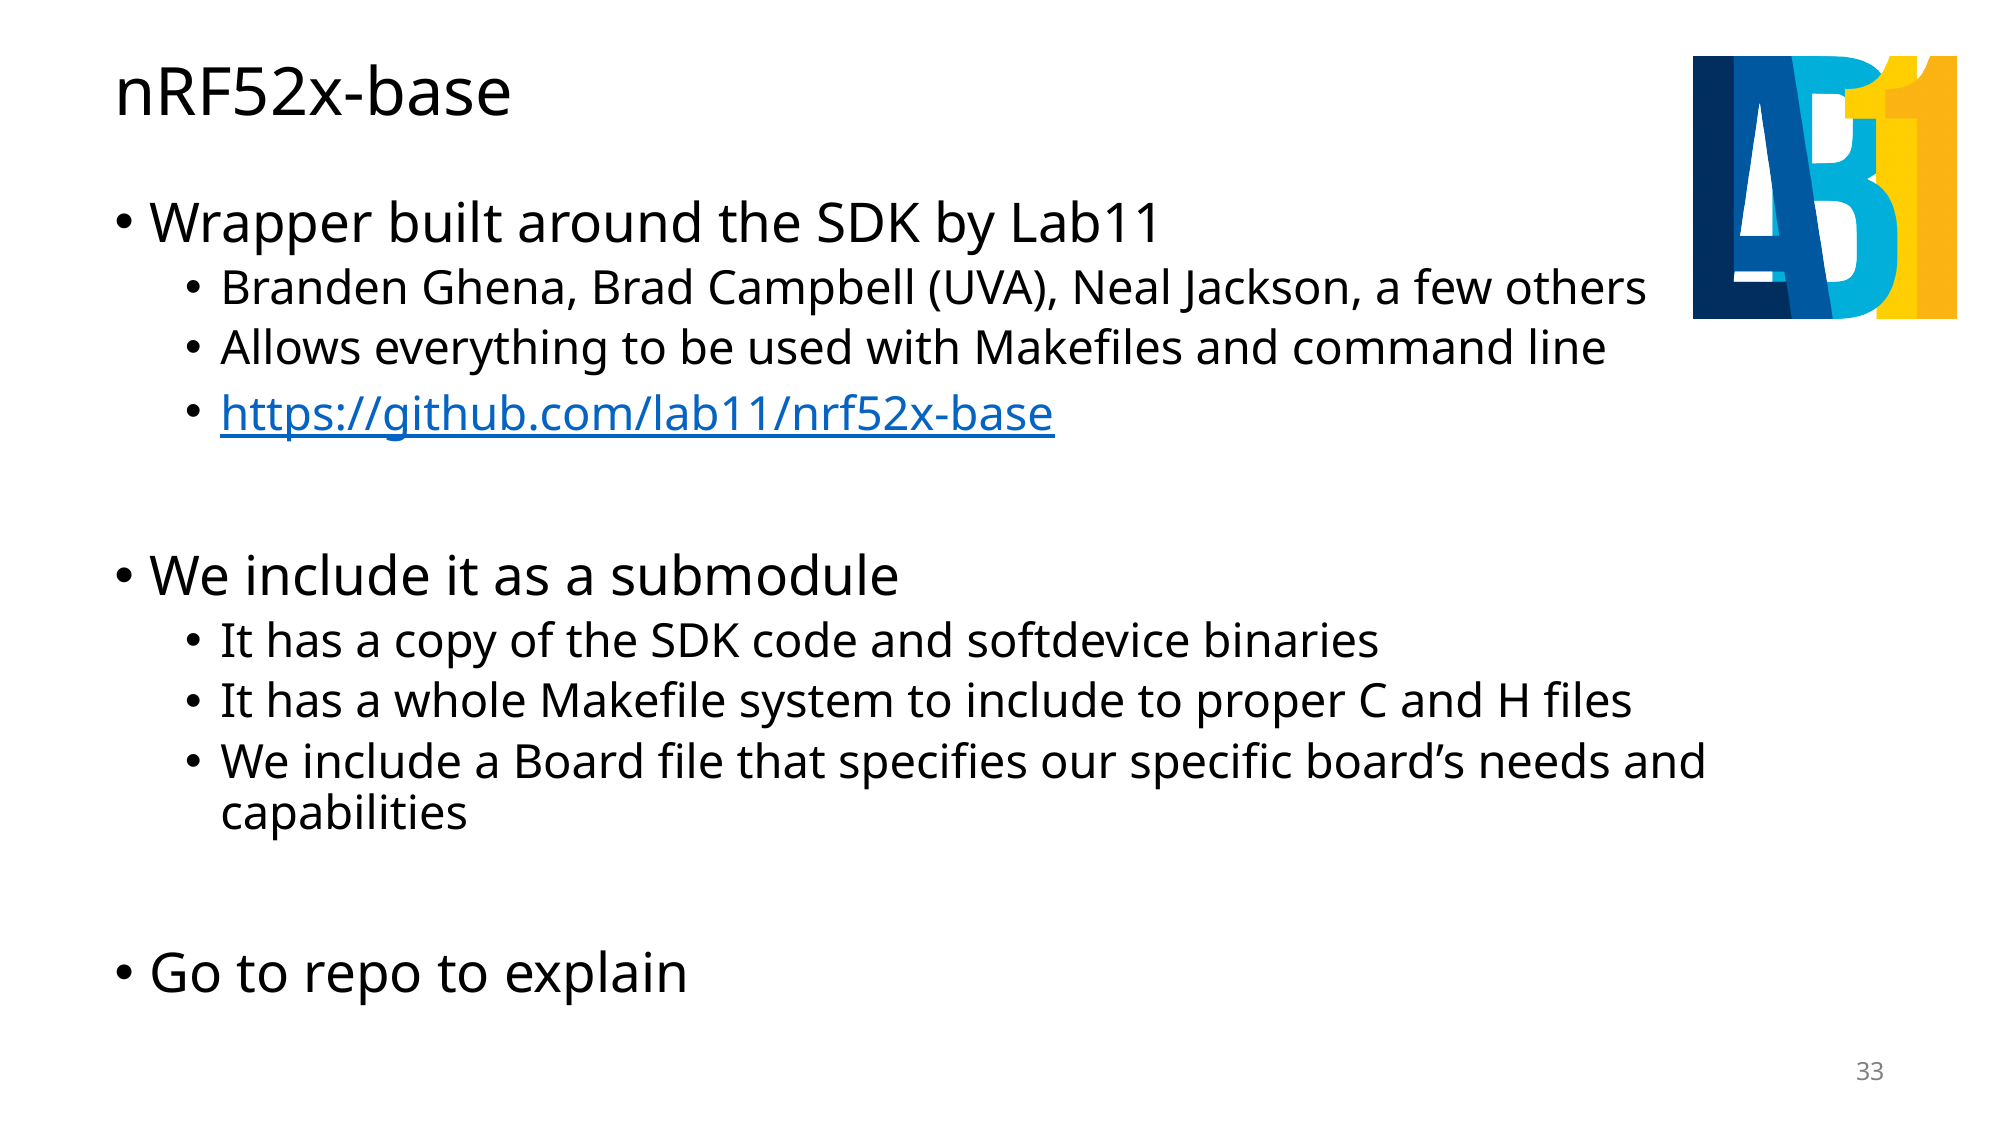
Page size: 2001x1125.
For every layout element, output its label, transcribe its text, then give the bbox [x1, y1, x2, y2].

picture [1813, 56, 1957, 319]
title nRF52x-base [99, 37, 1900, 150]
picture [1693, 56, 1856, 319]
slide_number 33 [1749, 1042, 1900, 1103]
list Wrapper built around the SDK by Lab11 Branden Ghena, Brad Campbell (UVA), Neal Jackson, a few others Allows everything to be used with Makefiles and command line https://github.com/lab11/nrf52x-base We include it as a submodule It has a copy of the SDK code and softdevice binaries It has a whole Makefile system to include to proper C and H files We include a Board file that specifies our specific board’s needs and capabilities Go to repo to explain [99, 187, 1900, 1013]
